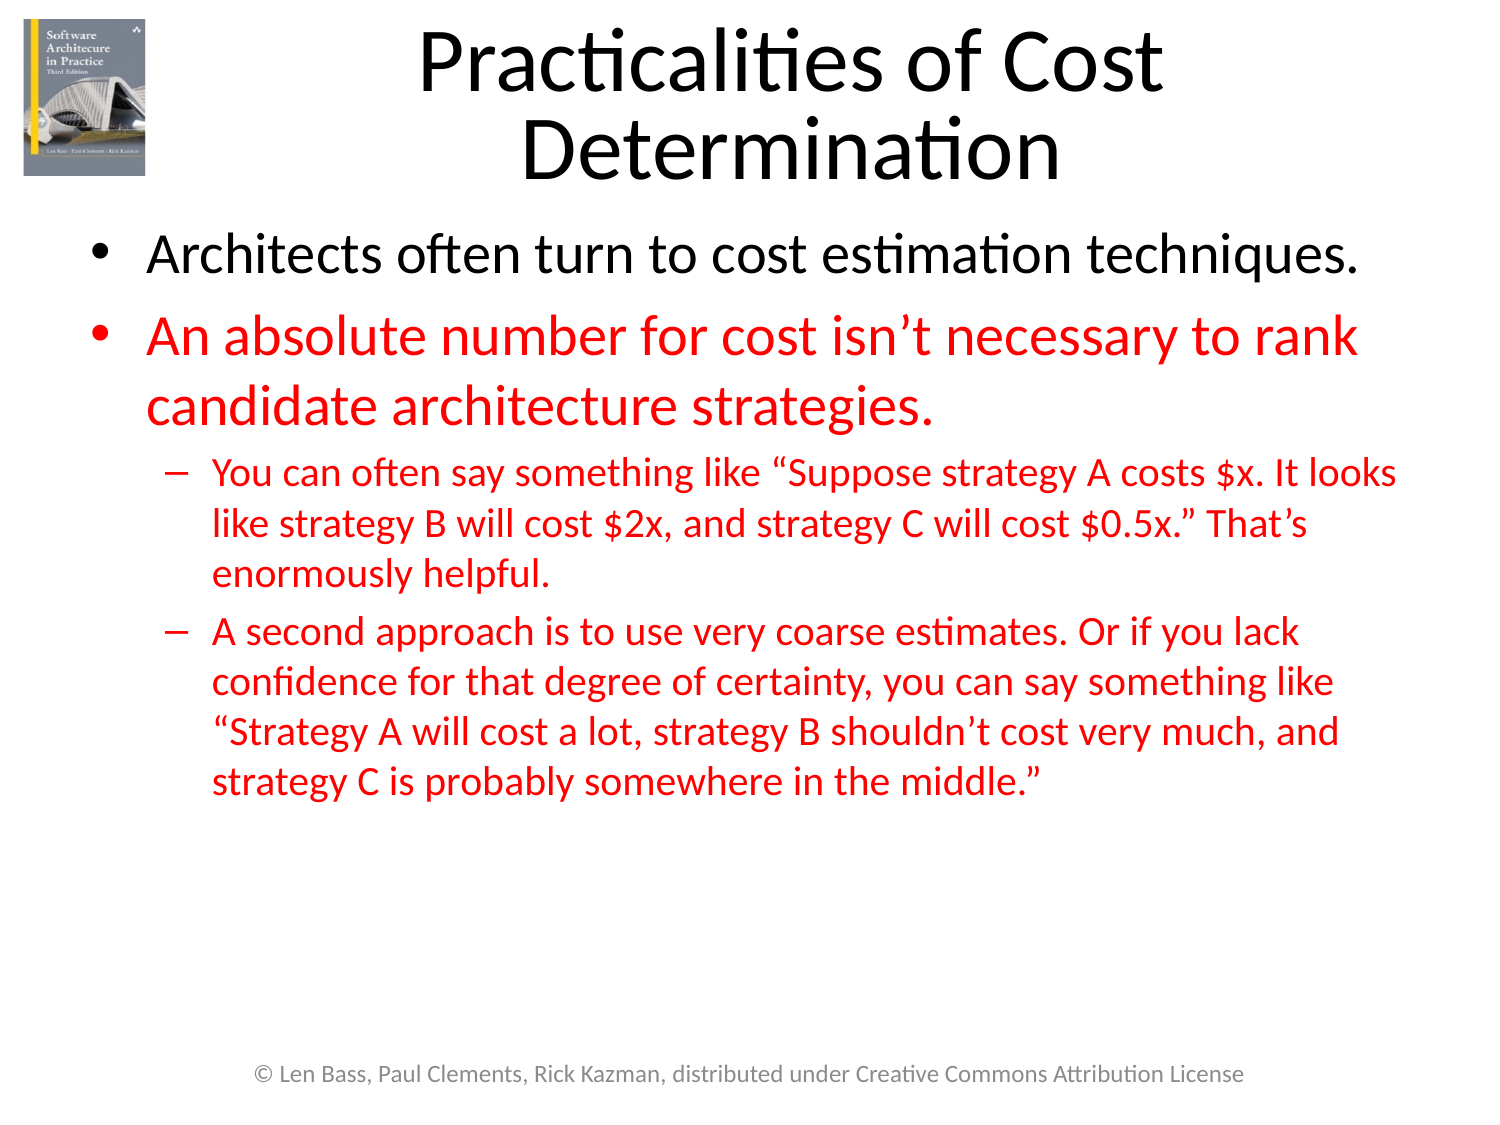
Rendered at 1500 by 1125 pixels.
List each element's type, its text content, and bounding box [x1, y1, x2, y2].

footer © Len Bass, Paul Clements, Rick Kazman, distributed under Creative Commons Attribution License [230, 1042, 1270, 1103]
title Practicalities of Cost Determination [159, 45, 1425, 173]
list Architects often turn to cost estimation techniques. An absolute number for cost isn’t necessary to rank candidate architecture strategies. You can often say something like “Suppose strategy A costs $x. It looks like strategy B will cost $2x, and strategy C will cost $0.5x.” That’s enormously helpful. A second approach is to use very coarse estimates. Or if you lack confidence for that degree of certainty, you can say something like “Strategy A will cost a lot, strategy B shouldn’t cost very much, and strategy C is probably somewhere in the middle.” [75, 208, 1425, 1005]
picture [5, 19, 163, 176]
